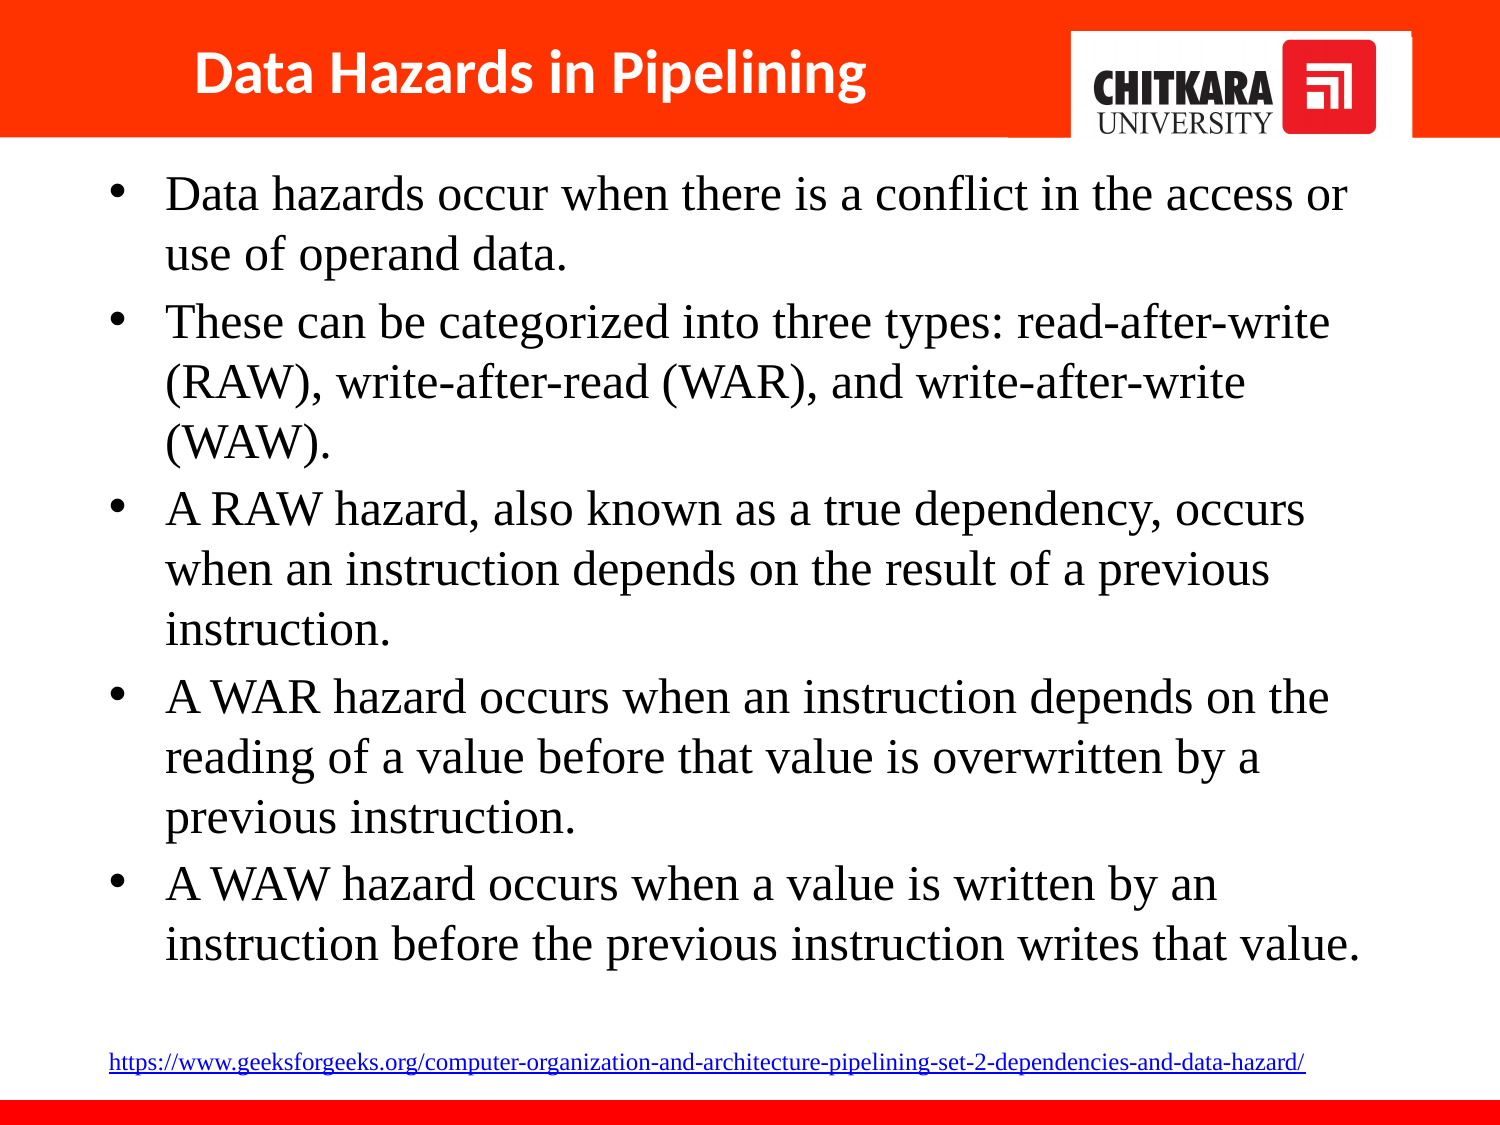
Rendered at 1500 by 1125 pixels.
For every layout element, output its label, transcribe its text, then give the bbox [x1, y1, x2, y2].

list Data hazards occur when there is a conflict in the access or use of operand data. These can be categorized into three types: read-after-write (RAW), write-after-read (WAR), and write-after-write (WAW). A RAW hazard, also known as a true dependency, occurs when an instruction depends on the result of a previous instruction. A WAR hazard occurs when an instruction depends on the reading of a value before that value is overwritten by a previous instruction. A WAW hazard occurs when a value is written by an instruction before the previous instruction writes that value. https://www.geeksforgeeks.org/computer-organization-and-architecture-pipelining-set-2-dependencies-and-data-hazard/ [75, 153, 1425, 1107]
slide_number [1074, 1042, 1425, 1103]
picture [1074, 37, 1391, 138]
title Data Hazards in Pipelining [0, 0, 1063, 138]
